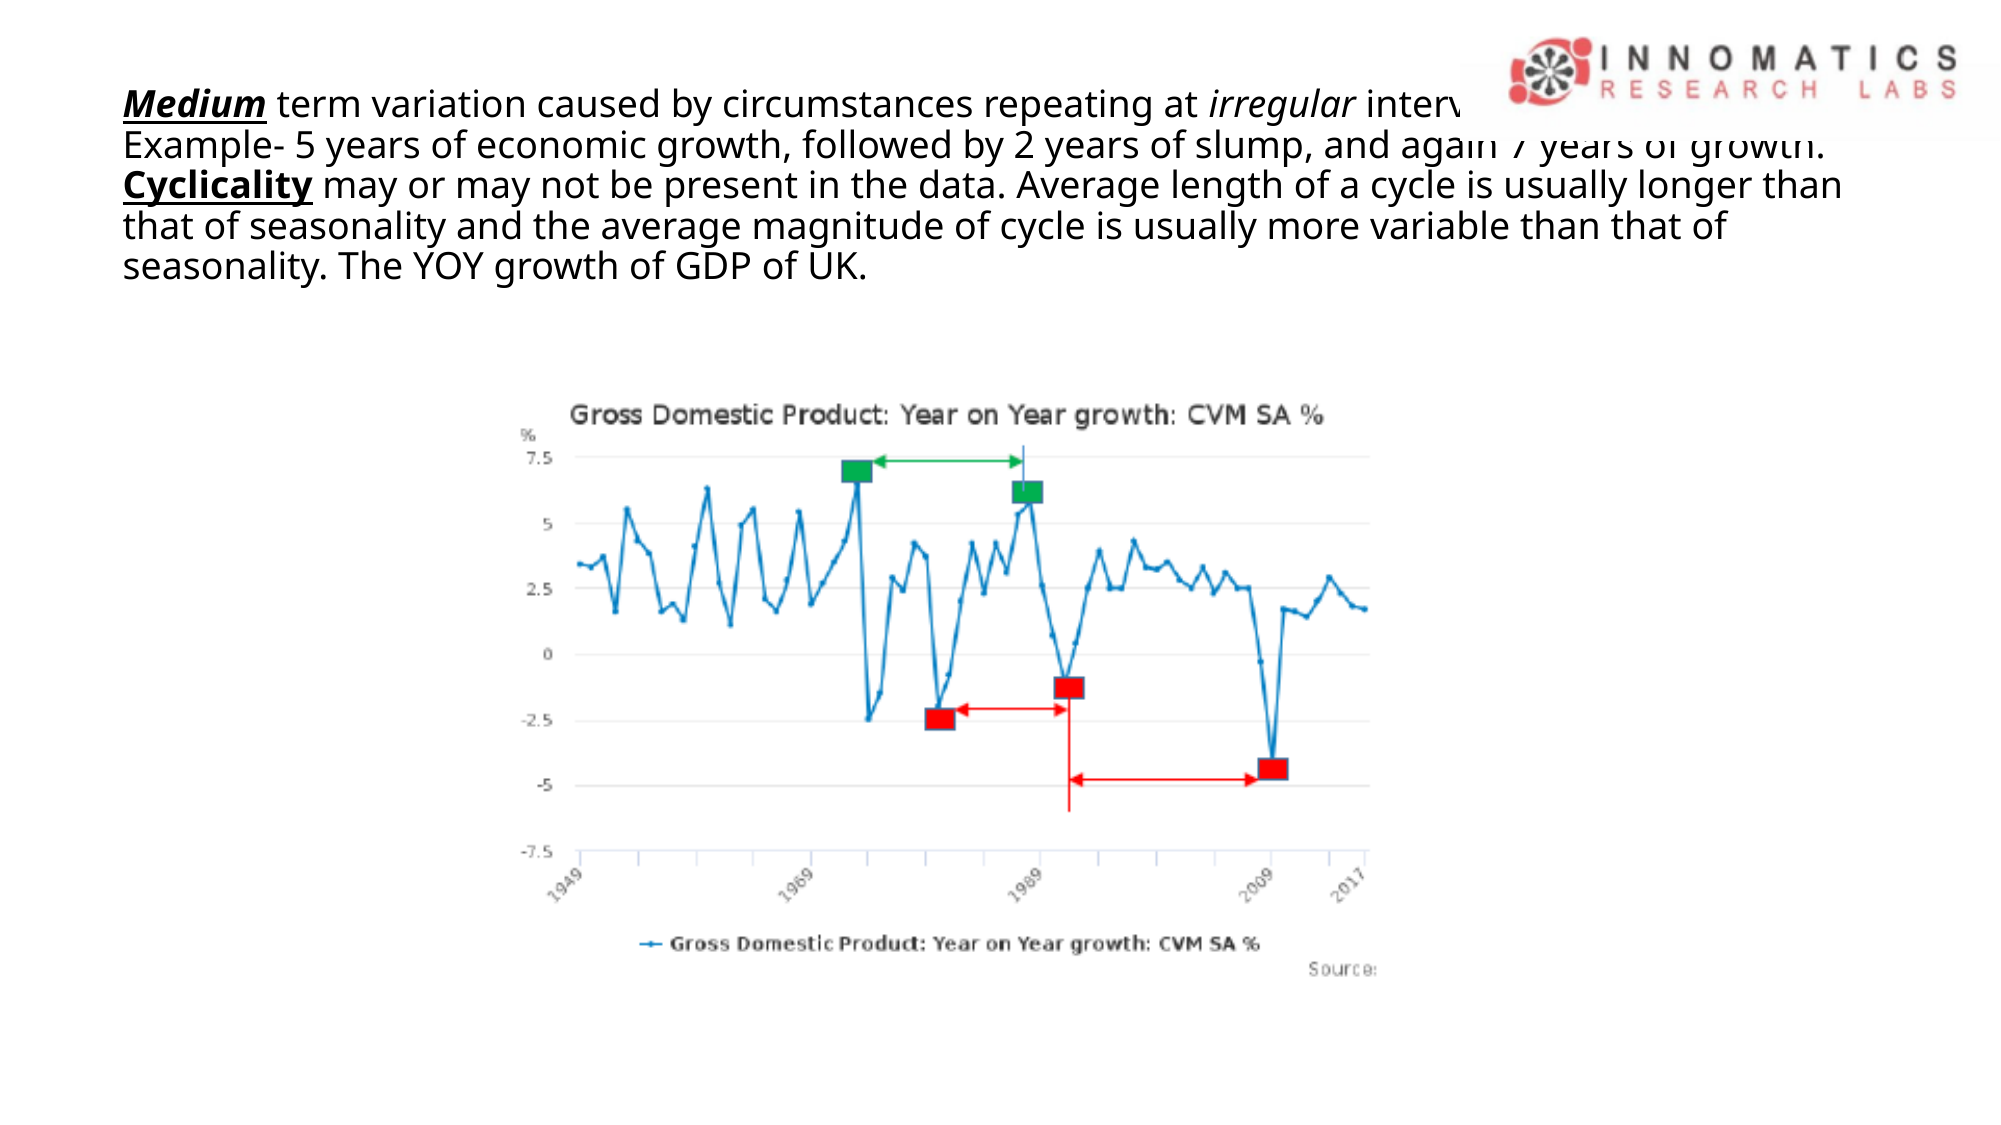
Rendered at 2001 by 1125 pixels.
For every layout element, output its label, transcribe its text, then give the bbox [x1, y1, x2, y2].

picture [459, 373, 1541, 1004]
title Medium term variation caused by circumstances repeating at irregular interval. Example- 5 years of economic growth, followed by 2 years of slump, and again 7 years of growth. Cyclicality may or may not be present in the data. Average length of a cycle is usually longer than that of seasonality and the average magnitude of cycle is usually more variable than that of seasonality. The YOY growth of GDP of UK. [107, 57, 1893, 276]
picture [1460, 0, 2000, 141]
